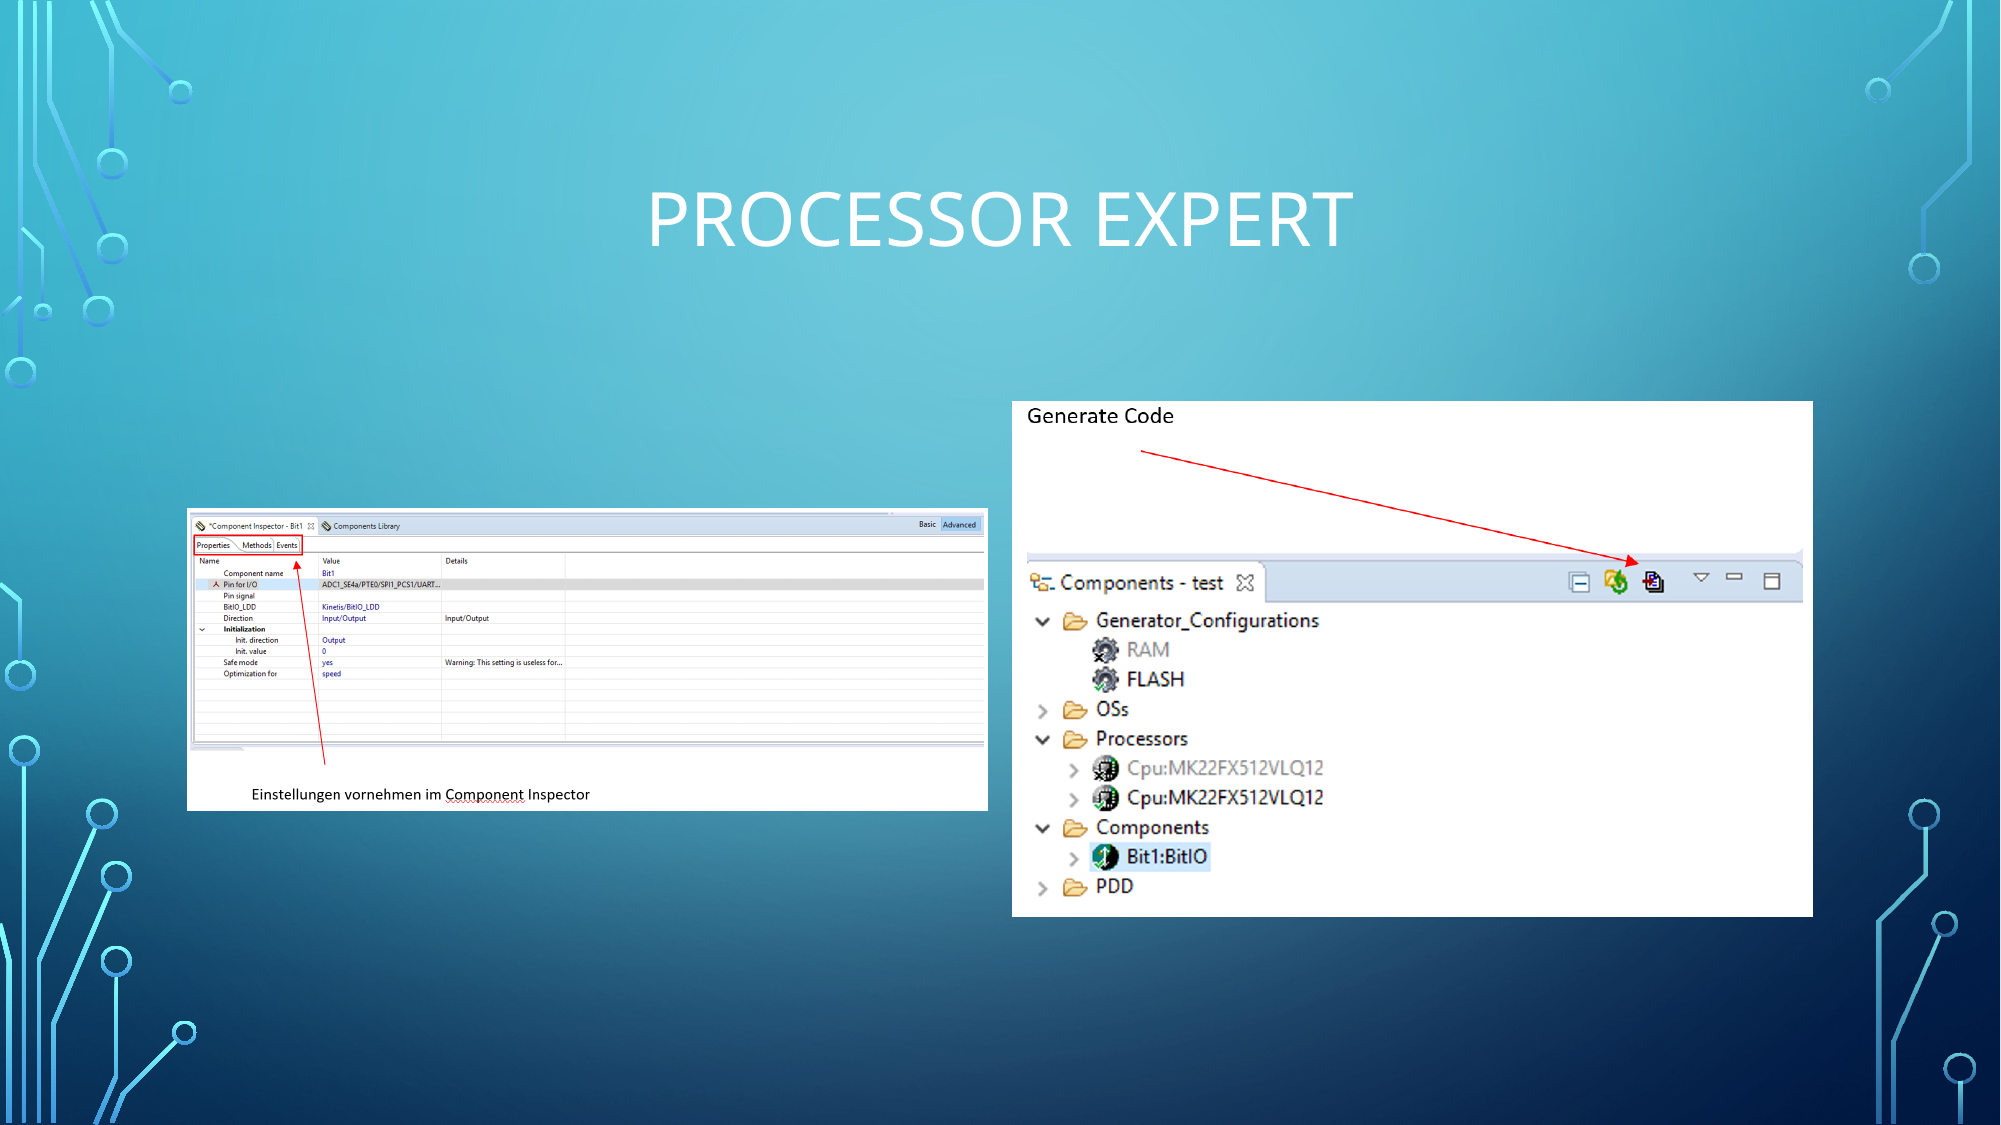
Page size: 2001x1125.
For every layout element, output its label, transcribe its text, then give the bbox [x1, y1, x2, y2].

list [186, 508, 988, 811]
title Processor Expert [187, 101, 1813, 344]
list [1012, 401, 1813, 918]
